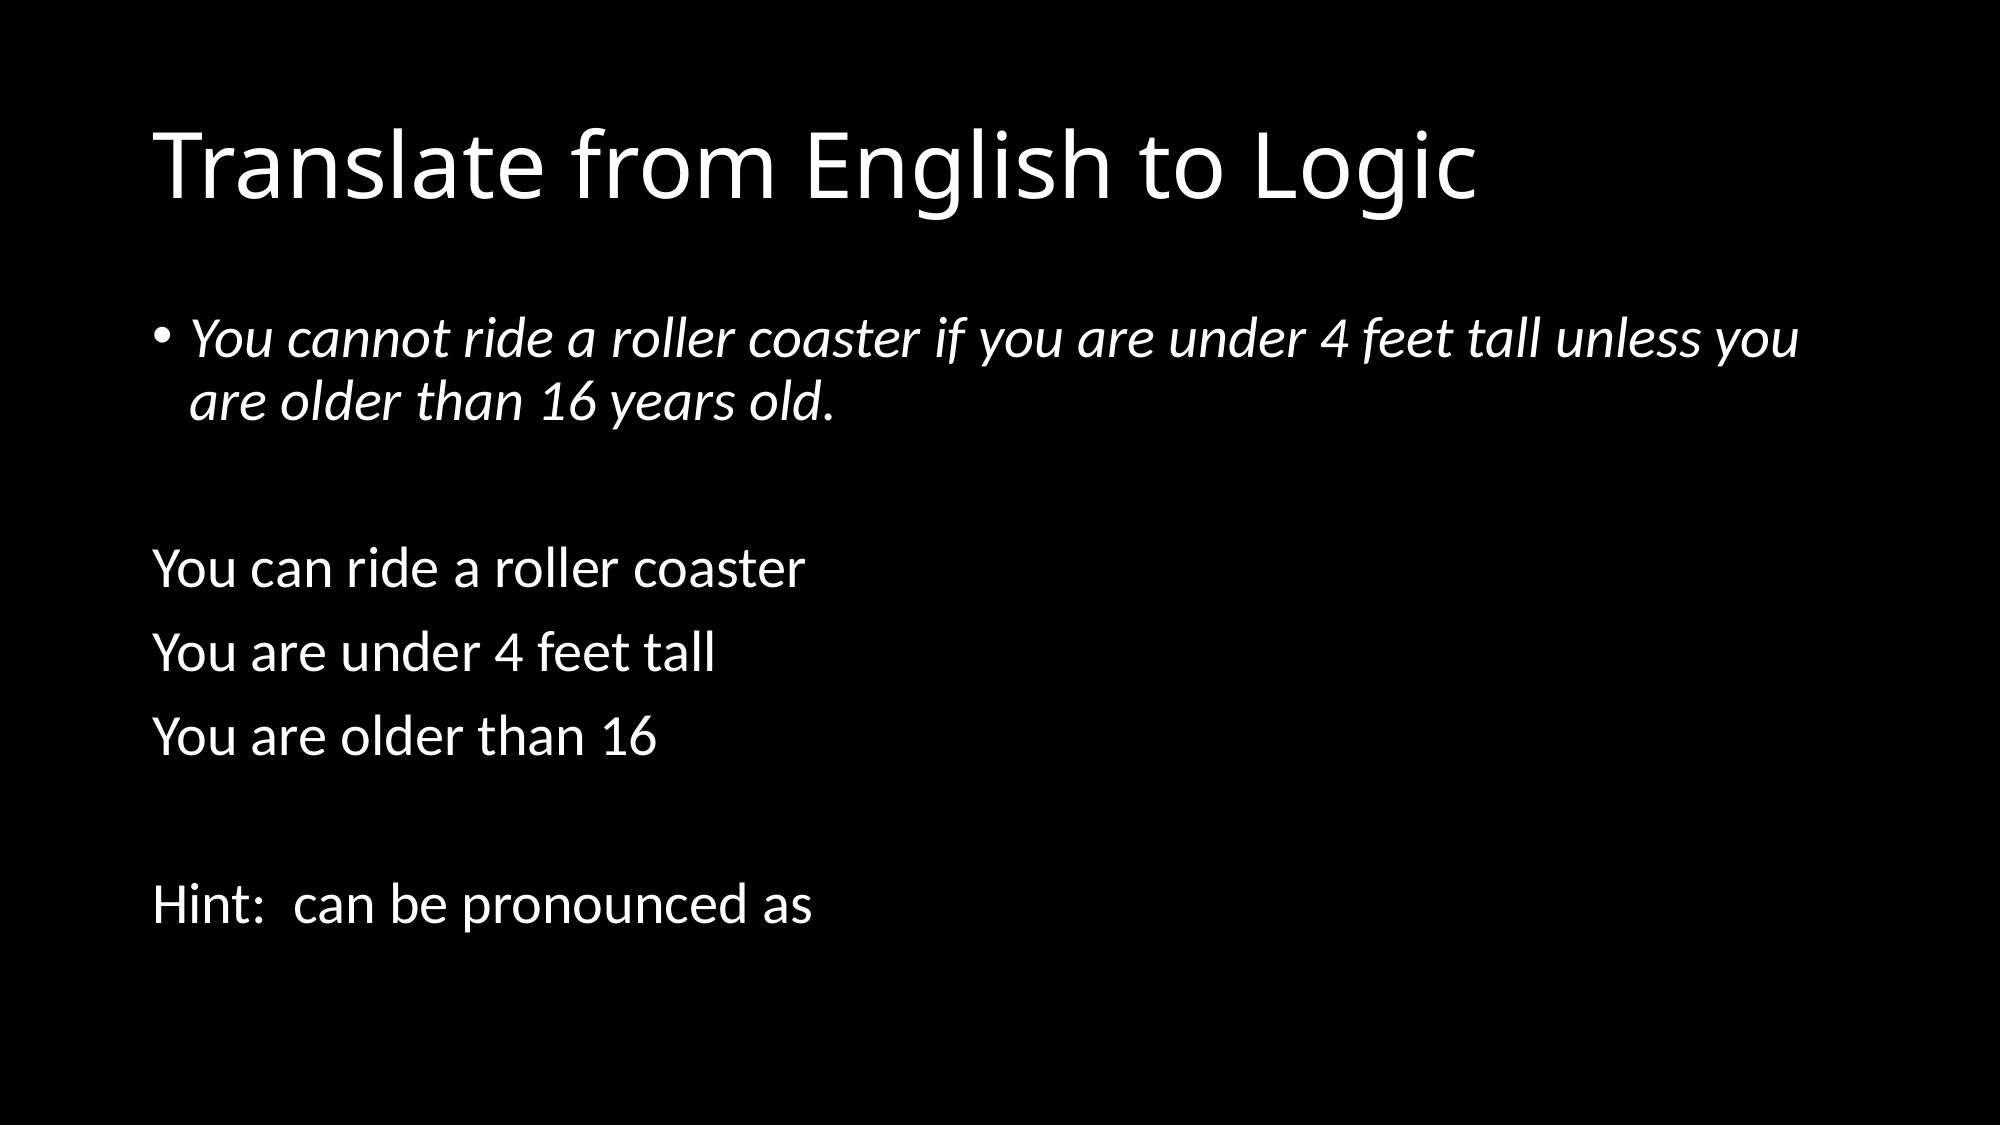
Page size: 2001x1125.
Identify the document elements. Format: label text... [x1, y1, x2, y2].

title Translate from English to Logic [137, 59, 1863, 278]
